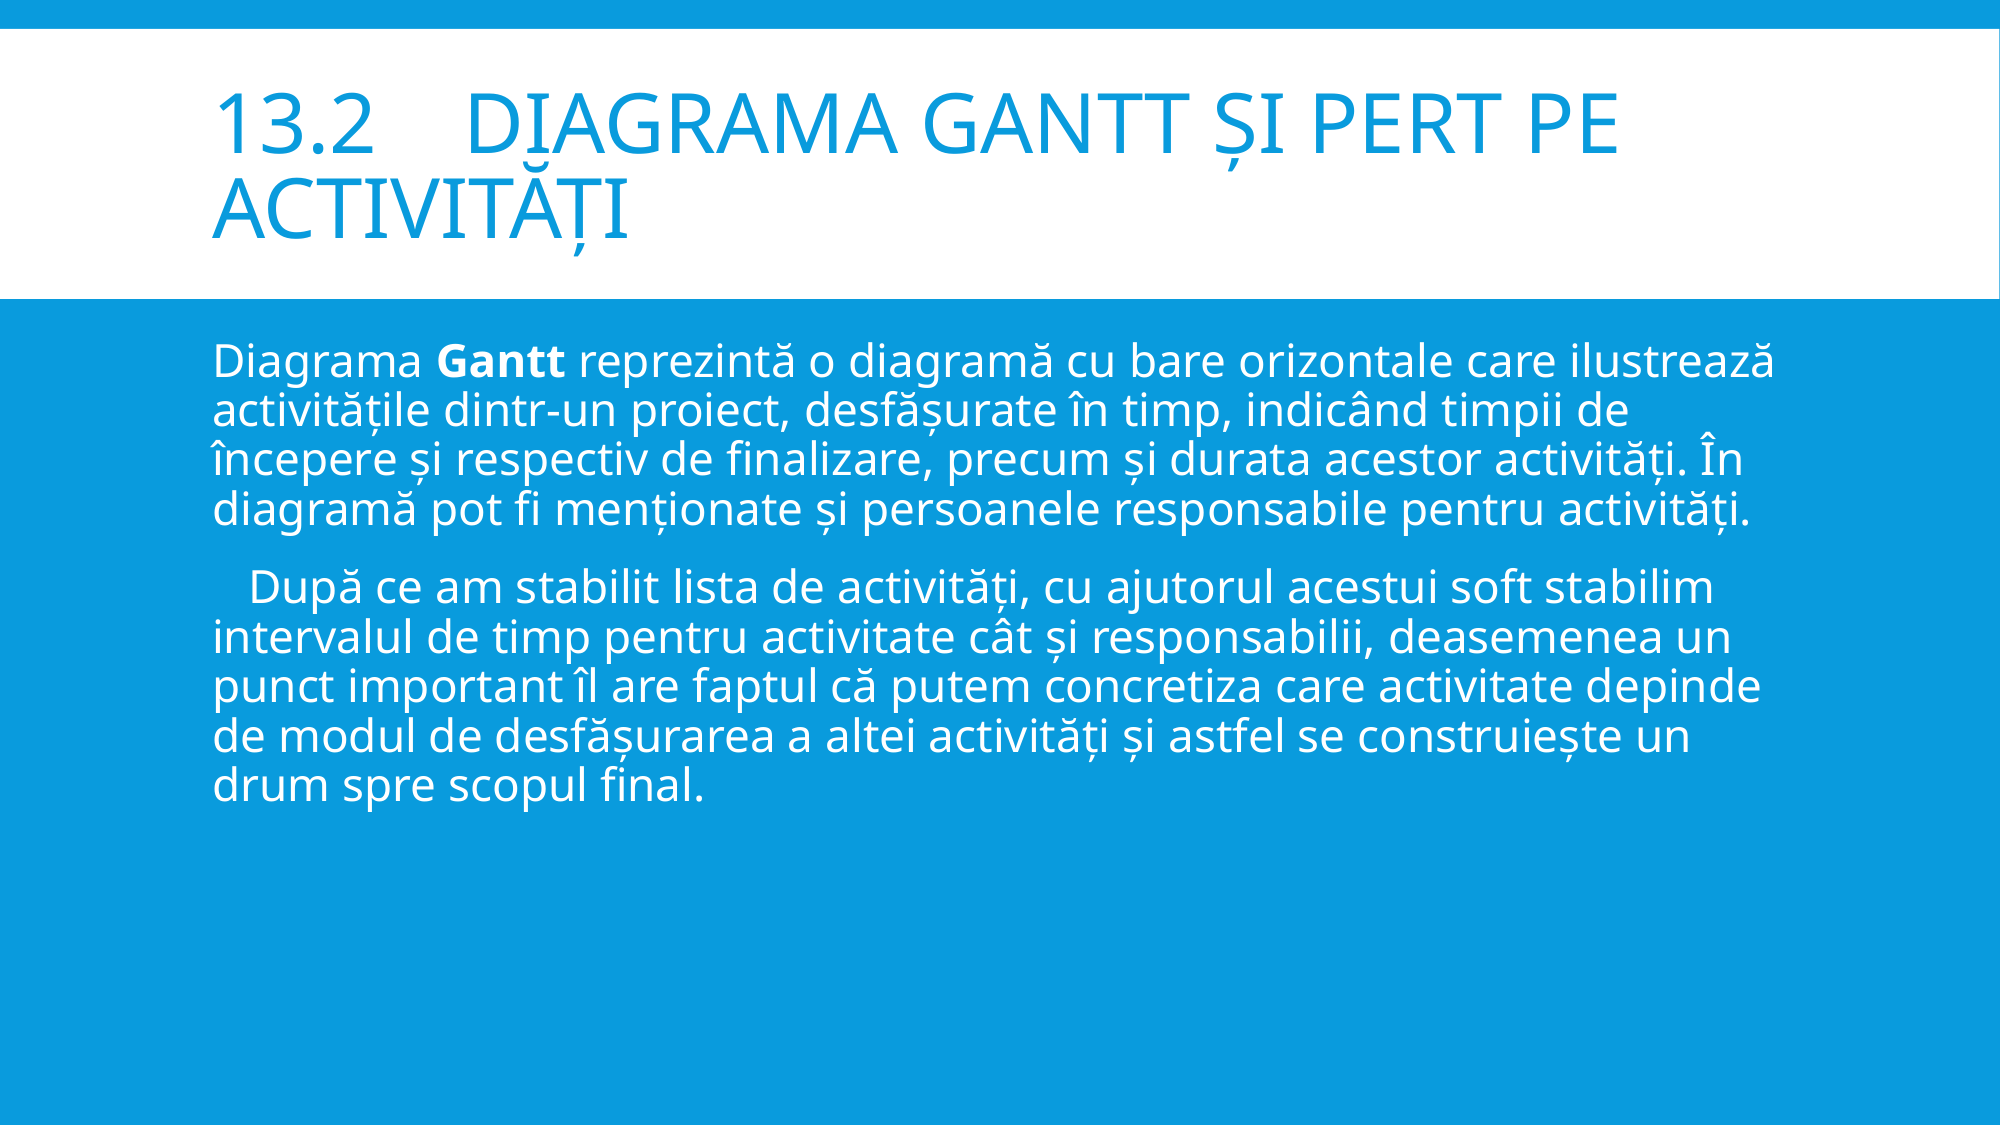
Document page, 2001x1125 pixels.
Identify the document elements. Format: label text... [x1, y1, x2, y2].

list Diagrama Gantt reprezintă o diagramă cu bare orizontale care ilustrează activitățile dintr-un proiect, desfășurate în timp, indicând timpii de începere și respectiv de finalizare, precum și durata acestor activități. În diagramă pot fi menționate și persoanele responsabile pentru activități. După ce am stabilit lista de activități, cu ajutorul acestui soft stabilim intervalul de timp pentru activitate cât și responsabilii, deasemenea un punct important îl are faptul că putem concretiza care activitate depinde de modul de desfășurarea a altei activități și astfel se construiește un drum spre scopul final. [197, 329, 1803, 1020]
title 13.2 Diagrama Gantt și Pert pe activități [197, 46, 1803, 295]
